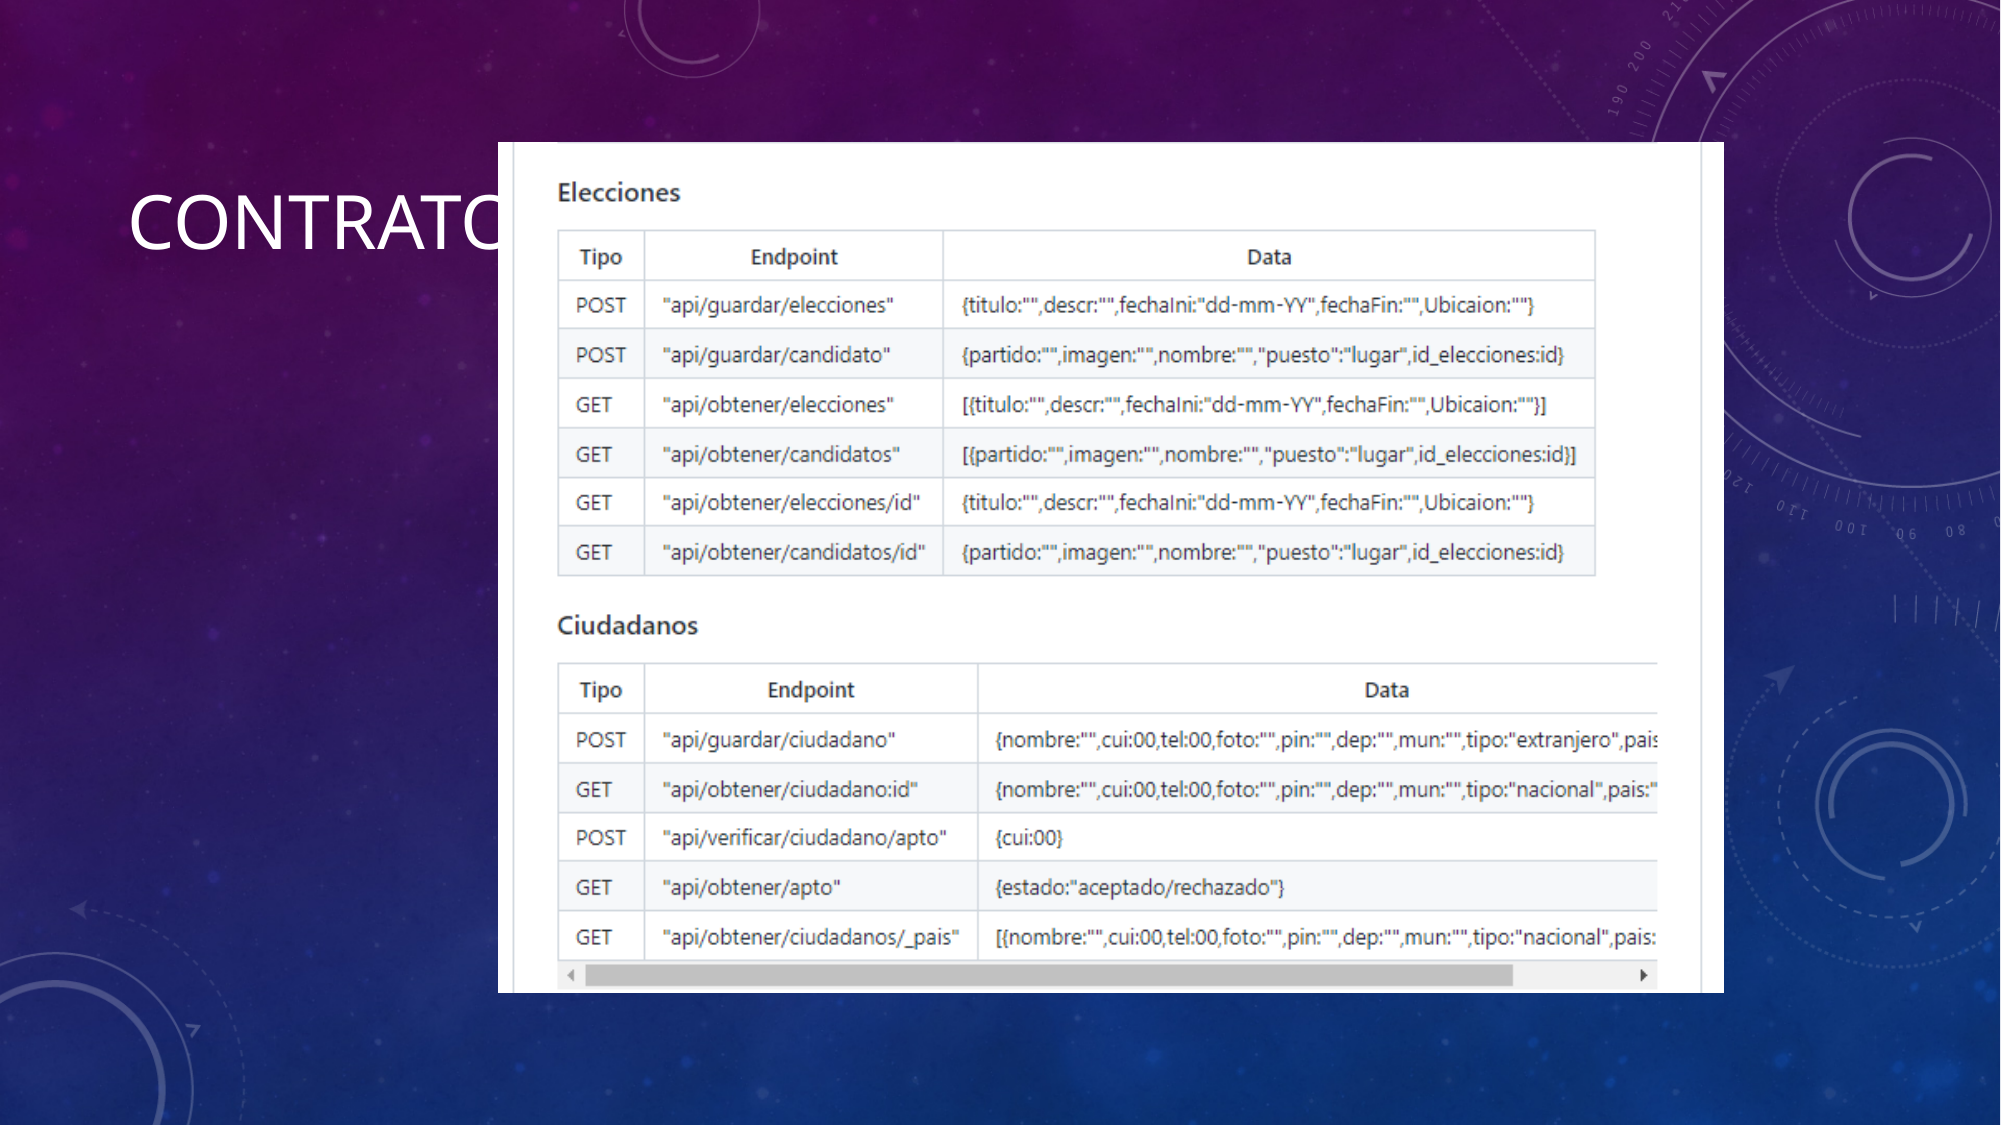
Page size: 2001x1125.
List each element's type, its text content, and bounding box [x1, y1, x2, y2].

picture [0, 0, 2001, 1125]
title Contratos [112, 99, 1775, 339]
